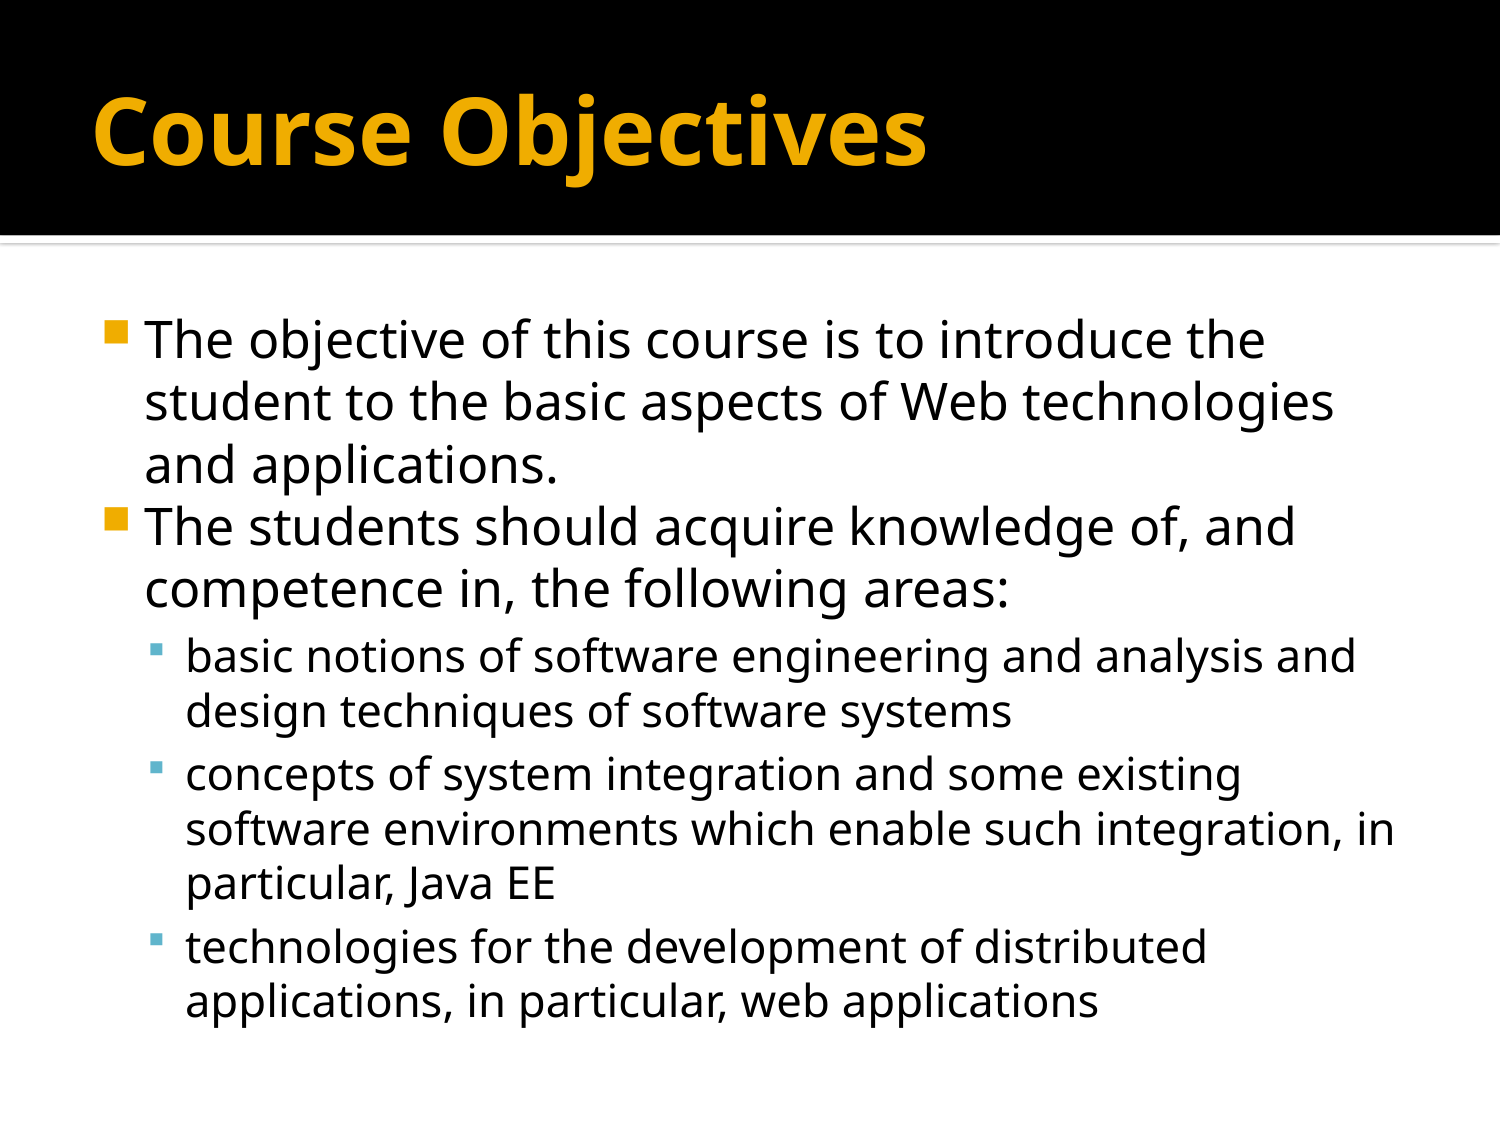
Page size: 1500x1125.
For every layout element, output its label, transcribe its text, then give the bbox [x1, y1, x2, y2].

list The objective of this course is to introduce the student to the basic aspects of Web technologies and applications. The students should acquire knowledge of, and competence in, the following areas: basic notions of software engineering and analysis and design techniques of software systems concepts of system integration and some existing software environments which enable such integration, in particular, Java EE technologies for the development of distributed applications, in particular, web applications [75, 291, 1425, 1050]
title Course Objectives [75, 25, 1425, 231]
